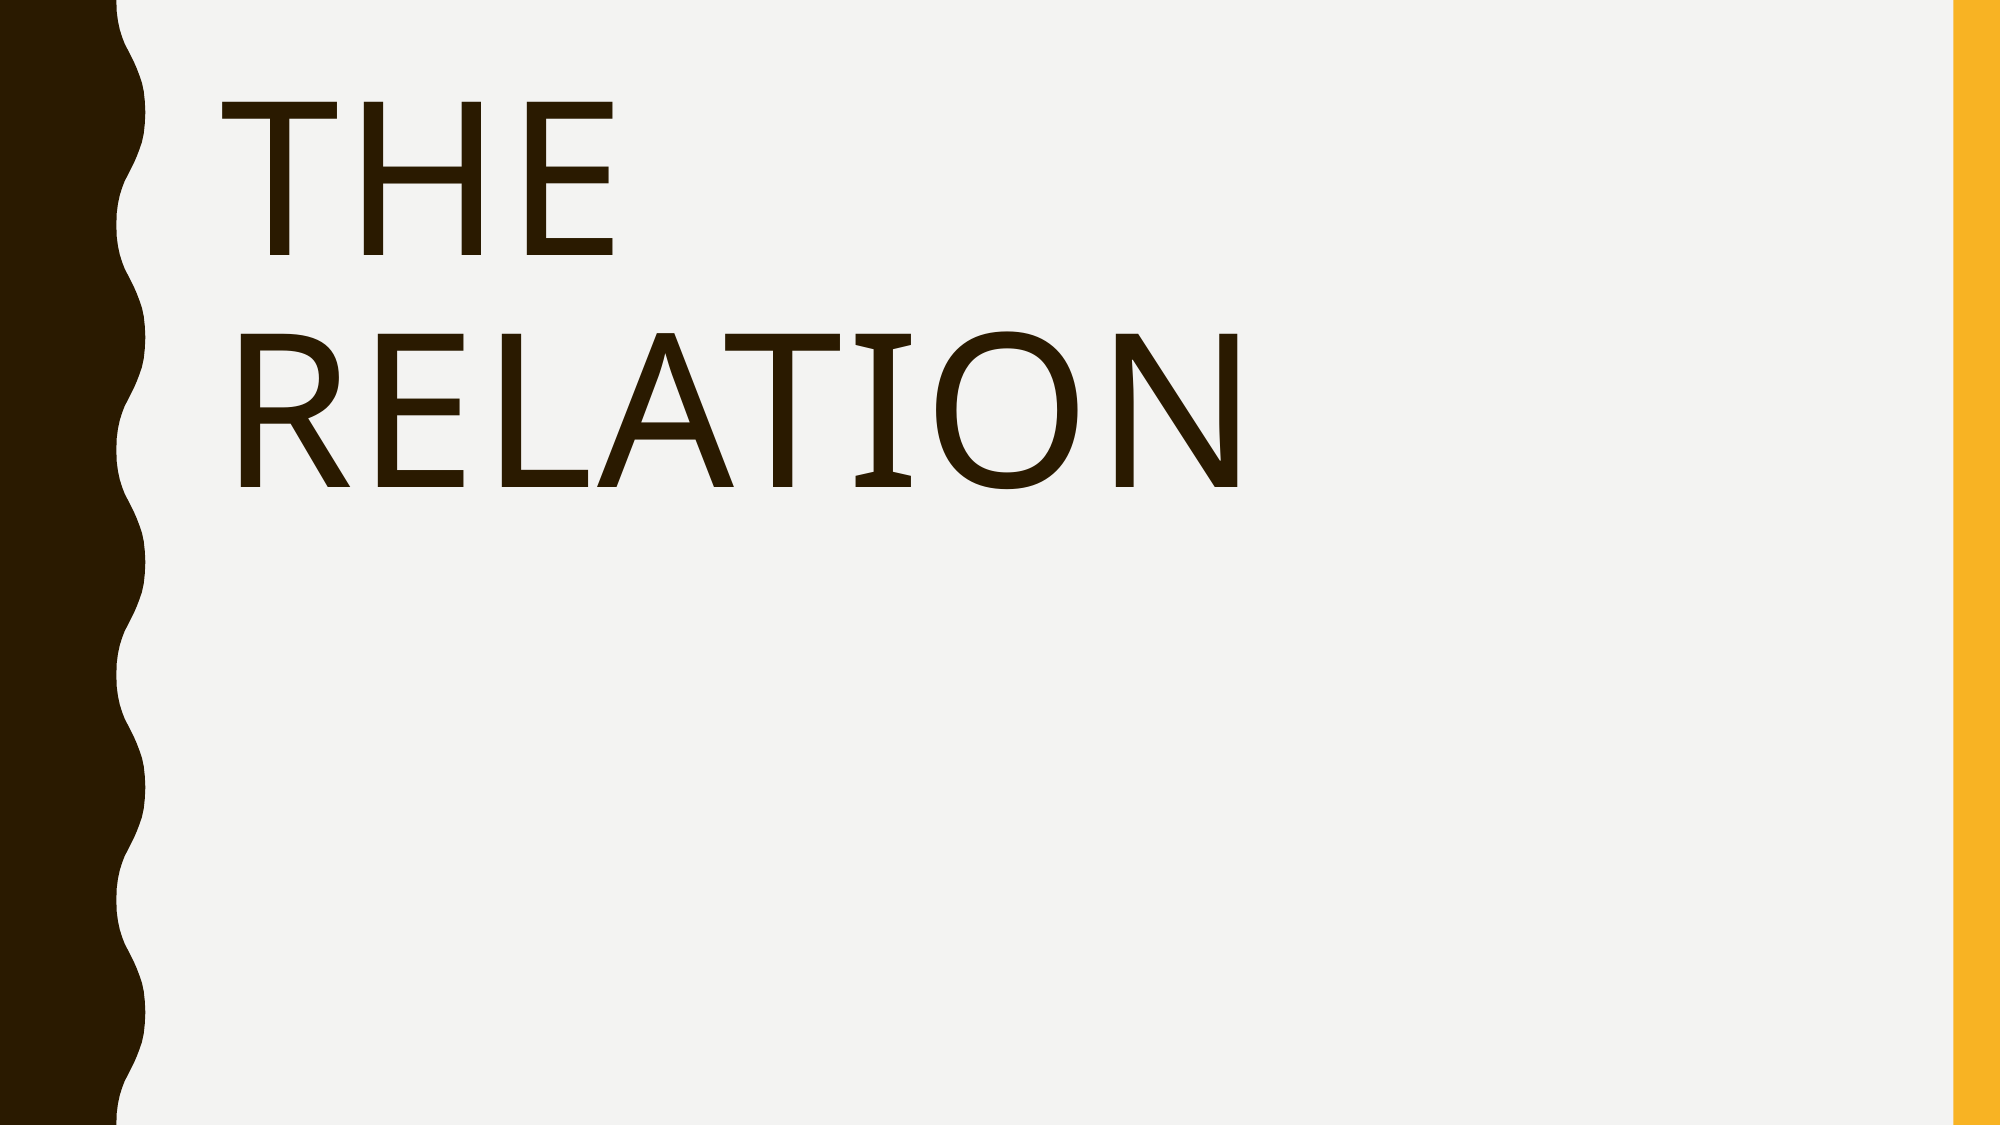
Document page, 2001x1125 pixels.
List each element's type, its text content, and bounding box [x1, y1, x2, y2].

title The relation [205, 62, 1737, 1016]
